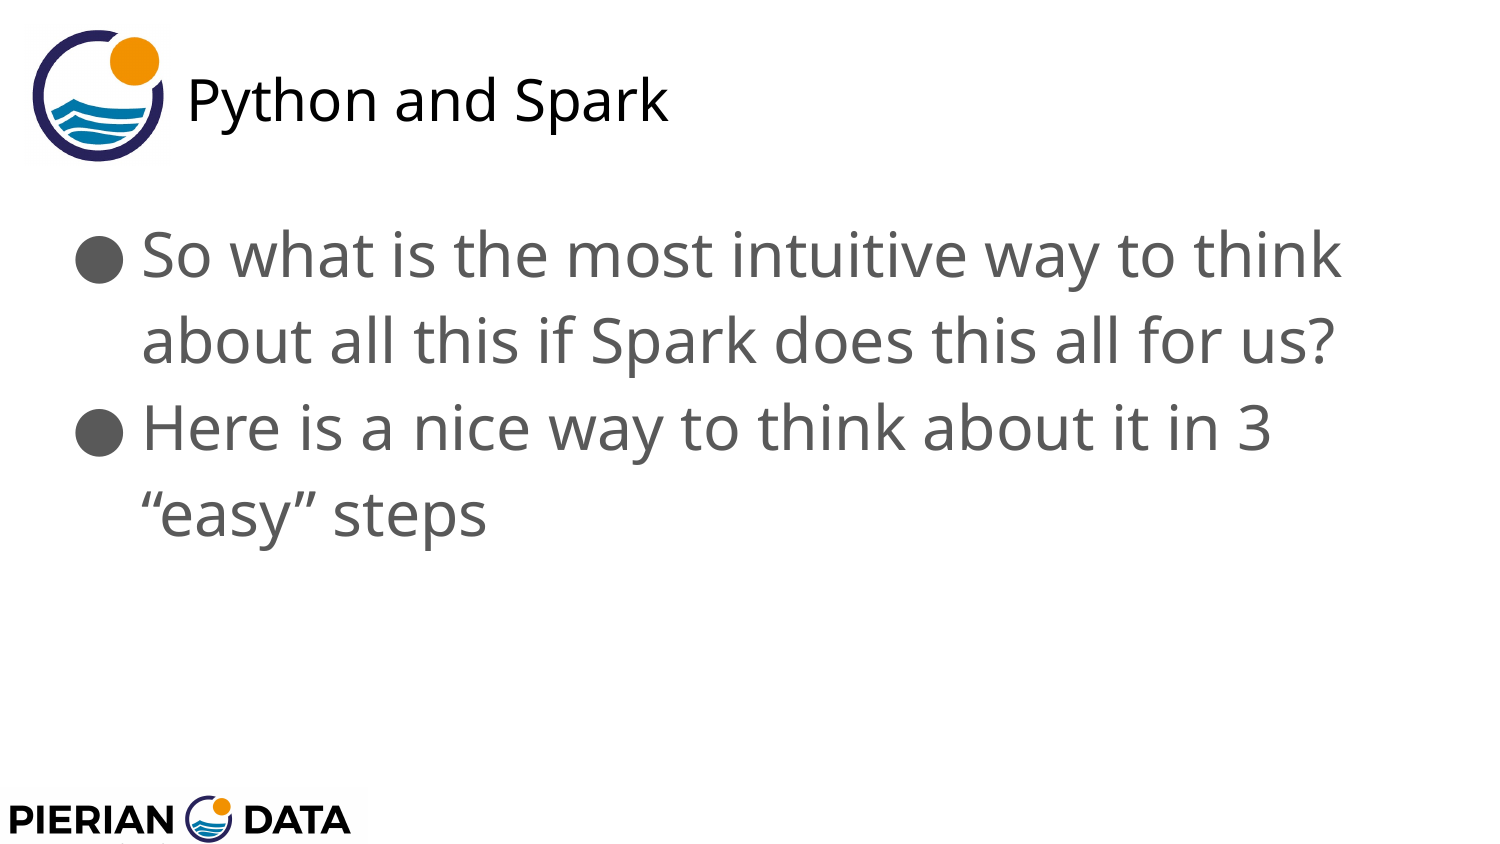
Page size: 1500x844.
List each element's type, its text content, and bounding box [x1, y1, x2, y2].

picture [24, 24, 172, 167]
list So what is the most intuitive way to think about all this if Spark does this all for us? Here is a nice way to think about it in 3 “easy” steps [51, 189, 1449, 750]
title Python and Spark [176, 48, 1449, 143]
picture [0, 787, 368, 844]
